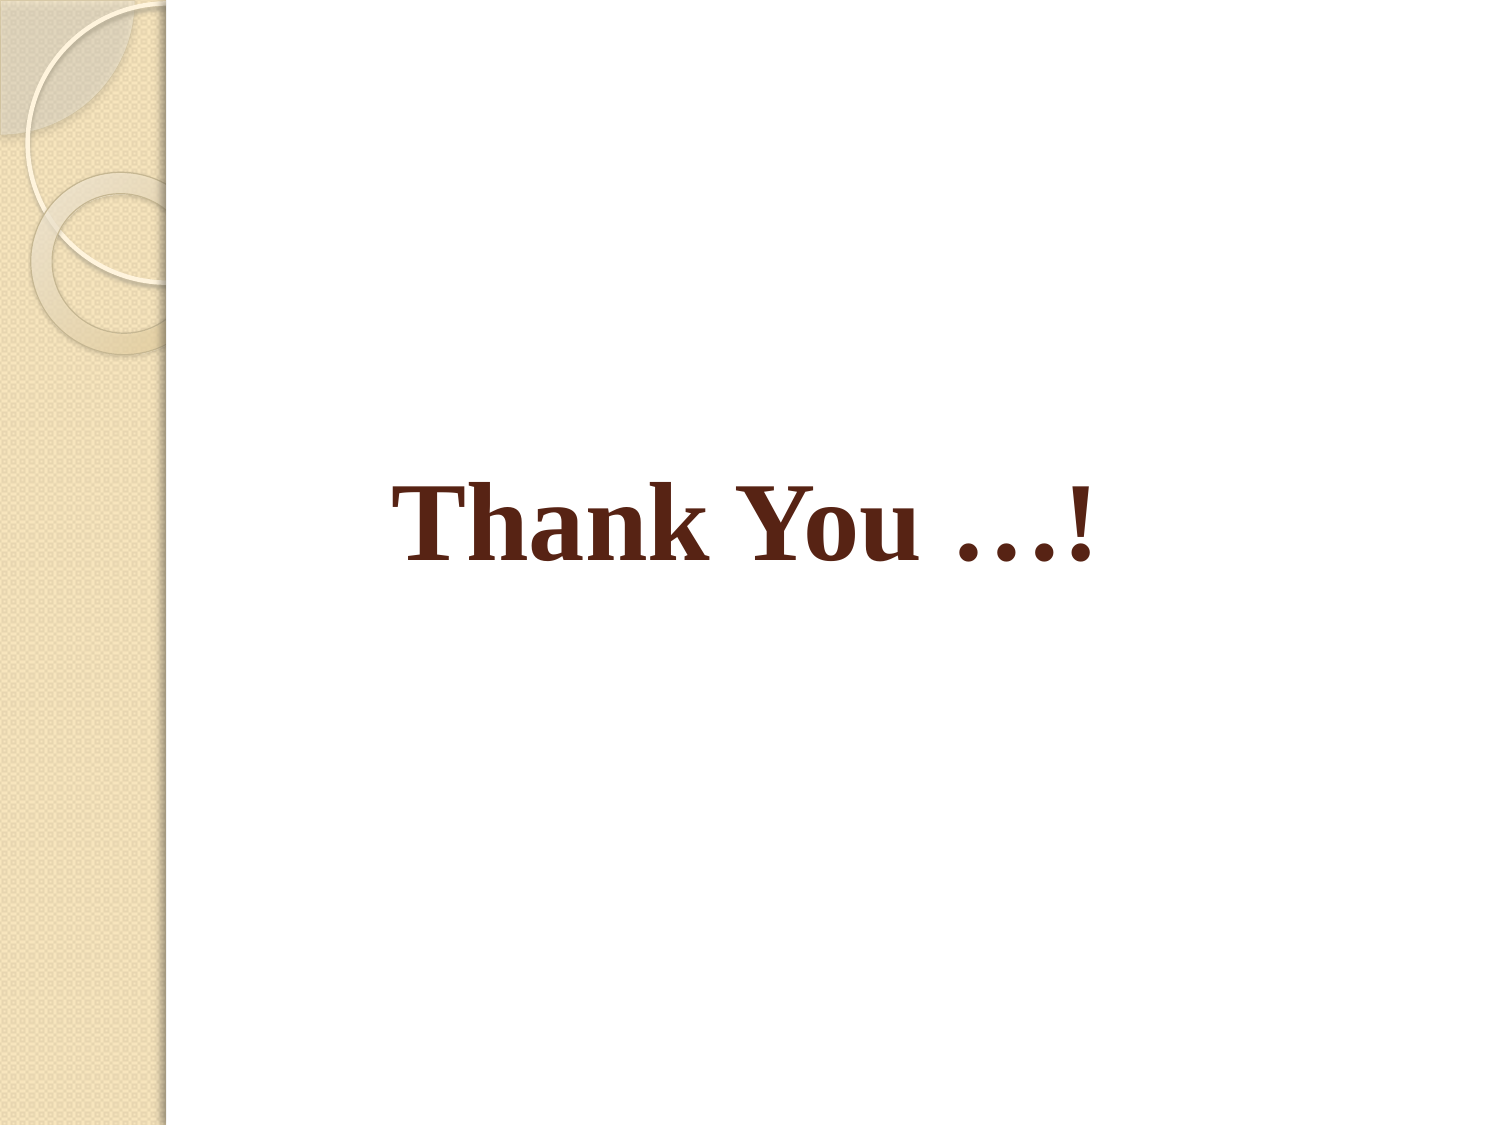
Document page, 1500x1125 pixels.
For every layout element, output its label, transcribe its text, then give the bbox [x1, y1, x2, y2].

title Thank You …! [76, 326, 1427, 705]
